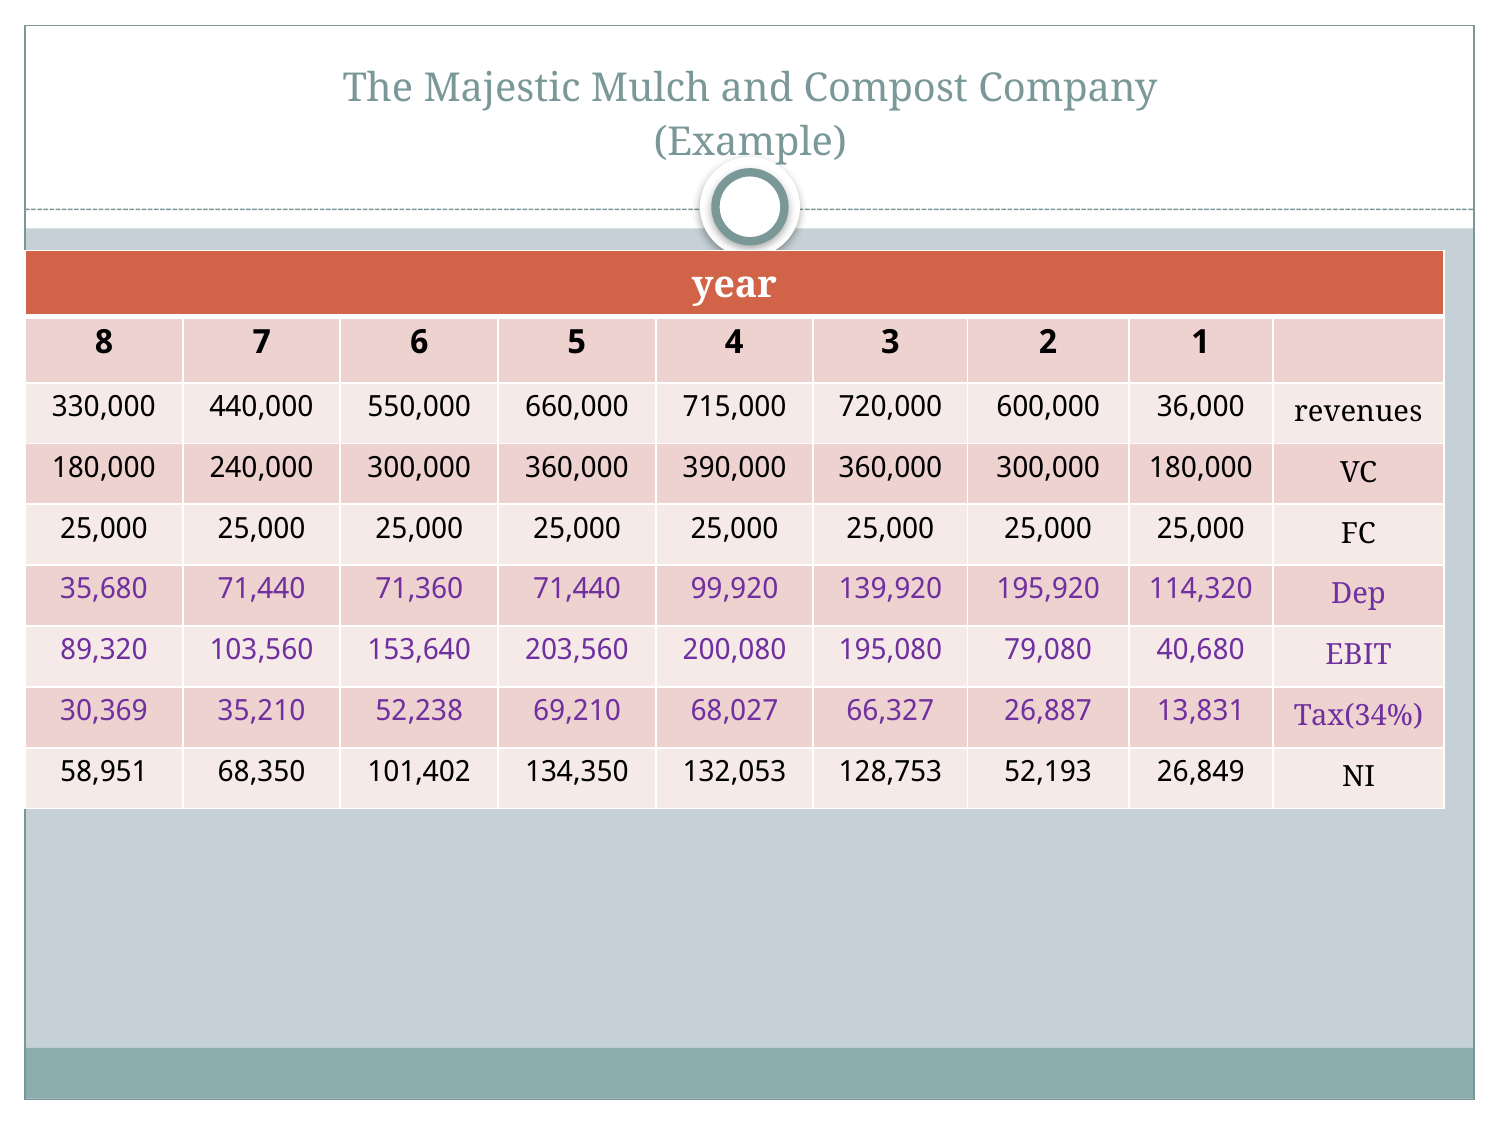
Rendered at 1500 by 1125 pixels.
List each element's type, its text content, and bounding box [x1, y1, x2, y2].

table_cell Dep [1274, 566, 1443, 625]
table_cell 35,680 [26, 566, 182, 625]
table_cell 660,000 [499, 384, 655, 443]
table_cell 99,920 [657, 566, 812, 625]
table_cell 114,320 [1130, 566, 1272, 625]
table_cell 71,360 [341, 566, 497, 625]
table_cell 3 [814, 319, 967, 382]
table_cell 35,210 [184, 688, 339, 747]
table_cell 30,369 [26, 688, 182, 747]
table_cell 195,920 [968, 566, 1128, 625]
table_cell 720,000 [814, 384, 967, 443]
table_cell 89,320 [26, 627, 182, 686]
table_cell 52,238 [341, 688, 497, 747]
table_cell 390,000 [657, 444, 812, 503]
table_cell VC [1274, 444, 1443, 503]
table_cell 550,000 [341, 384, 497, 443]
table_cell 25,000 [657, 505, 812, 564]
table_cell 2 [968, 319, 1128, 382]
table_cell 25,000 [26, 505, 182, 564]
table_cell 25,000 [499, 505, 655, 564]
table_cell 300,000 [341, 444, 497, 503]
table_cell 134,350 [499, 749, 655, 808]
table_cell 71,440 [184, 566, 339, 625]
table_cell 26,887 [968, 688, 1128, 747]
table_cell 13,831 [1130, 688, 1272, 747]
table_cell 1 [1130, 319, 1272, 382]
table_cell 36,000 [1130, 384, 1272, 443]
table_cell 40,680 [1130, 627, 1272, 686]
table_cell revenues [1274, 384, 1443, 443]
table_cell 26,849 [1130, 749, 1272, 808]
title The Majestic Mulch and Compost Company (Example) [50, 50, 1450, 175]
table_cell 25,000 [1130, 505, 1272, 564]
table_cell 440,000 [184, 384, 339, 443]
table_cell 600,000 [968, 384, 1128, 443]
table_cell 240,000 [184, 444, 339, 503]
table_cell 66,327 [814, 688, 967, 747]
table_cell 360,000 [499, 444, 655, 503]
table_cell 715,000 [657, 384, 812, 443]
table_cell 101,402 [341, 749, 497, 808]
table_cell 139,920 [814, 566, 967, 625]
table_cell 103,560 [184, 627, 339, 686]
table_cell 180,000 [26, 444, 182, 503]
table_cell NI [1274, 749, 1443, 808]
table_cell 25,000 [814, 505, 967, 564]
table_cell 69,210 [499, 688, 655, 747]
table_cell 153,640 [341, 627, 497, 686]
table_cell 180,000 [1130, 444, 1272, 503]
table_cell 25,000 [184, 505, 339, 564]
table_cell 195,080 [814, 627, 967, 686]
table_cell 7 [184, 319, 339, 382]
table_cell 68,350 [184, 749, 339, 808]
table_cell 79,080 [968, 627, 1128, 686]
table_cell 25,000 [341, 505, 497, 564]
table_cell [1274, 319, 1443, 382]
table_cell FC [1274, 505, 1443, 564]
table_header year [26, 251, 1443, 314]
table_cell 6 [341, 319, 497, 382]
table_cell 128,753 [814, 749, 967, 808]
table_cell 25,000 [968, 505, 1128, 564]
table_cell 71,440 [499, 566, 655, 625]
table_cell Tax(34%) [1274, 688, 1443, 747]
table_cell 4 [657, 319, 812, 382]
table_cell 58,951 [26, 749, 182, 808]
table_cell 203,560 [499, 627, 655, 686]
table_cell 5 [499, 319, 655, 382]
table_cell 200,080 [657, 627, 812, 686]
table_cell 300,000 [968, 444, 1128, 503]
table_cell 330,000 [26, 384, 182, 443]
table_cell 360,000 [814, 444, 967, 503]
table_cell 8 [26, 319, 182, 382]
table_cell EBIT [1274, 627, 1443, 686]
table_cell 68,027 [657, 688, 812, 747]
table_cell 132,053 [657, 749, 812, 808]
table_cell 52,193 [968, 749, 1128, 808]
